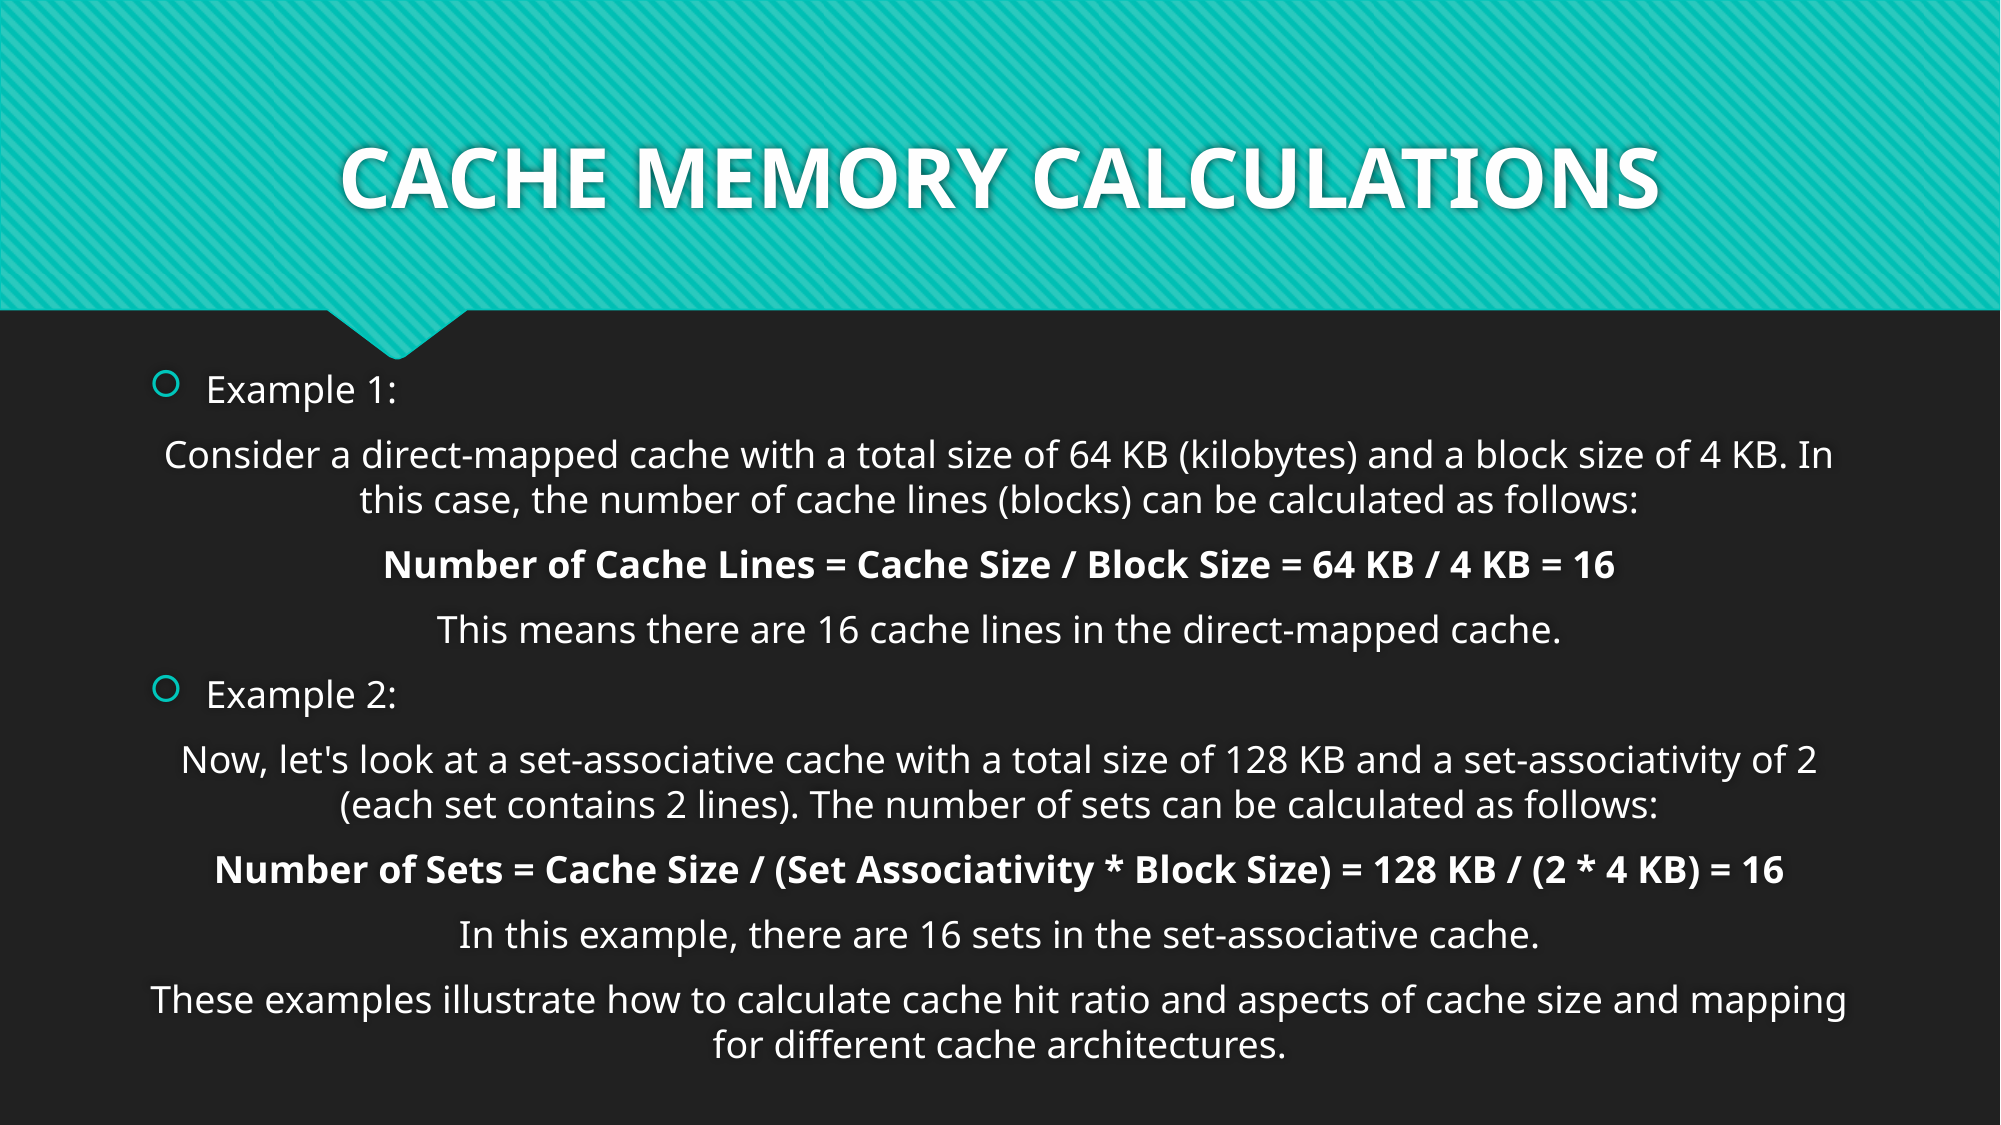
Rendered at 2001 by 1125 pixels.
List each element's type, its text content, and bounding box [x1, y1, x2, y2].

title CACHE MEMORY CALCULATIONS [132, 73, 1868, 233]
list Example 1: Consider a direct-mapped cache with a total size of 64 KB (kilobytes) and a block size of 4 KB. In this case, the number of cache lines (blocks) can be calculated as follows: Number of Cache Lines = Cache Size / Block Size = 64 KB / 4 KB = 16 This means there are 16 cache lines in the direct-mapped cache. Example 2: Now, let's look at a set-associative cache with a total size of 128 KB and a set-associativity of 2 (each set contains 2 lines). The number of sets can be calculated as follows: Number of Sets = Cache Size / (Set Associativity * Block Size) = 128 KB / (2 * 4 KB) = 16 In this example, there are 16 sets in the set-associative cache. These examples illustrate how to calculate cache hit ratio and aspects of cache size and mapping for different cache architectures. [134, 250, 1866, 1125]
